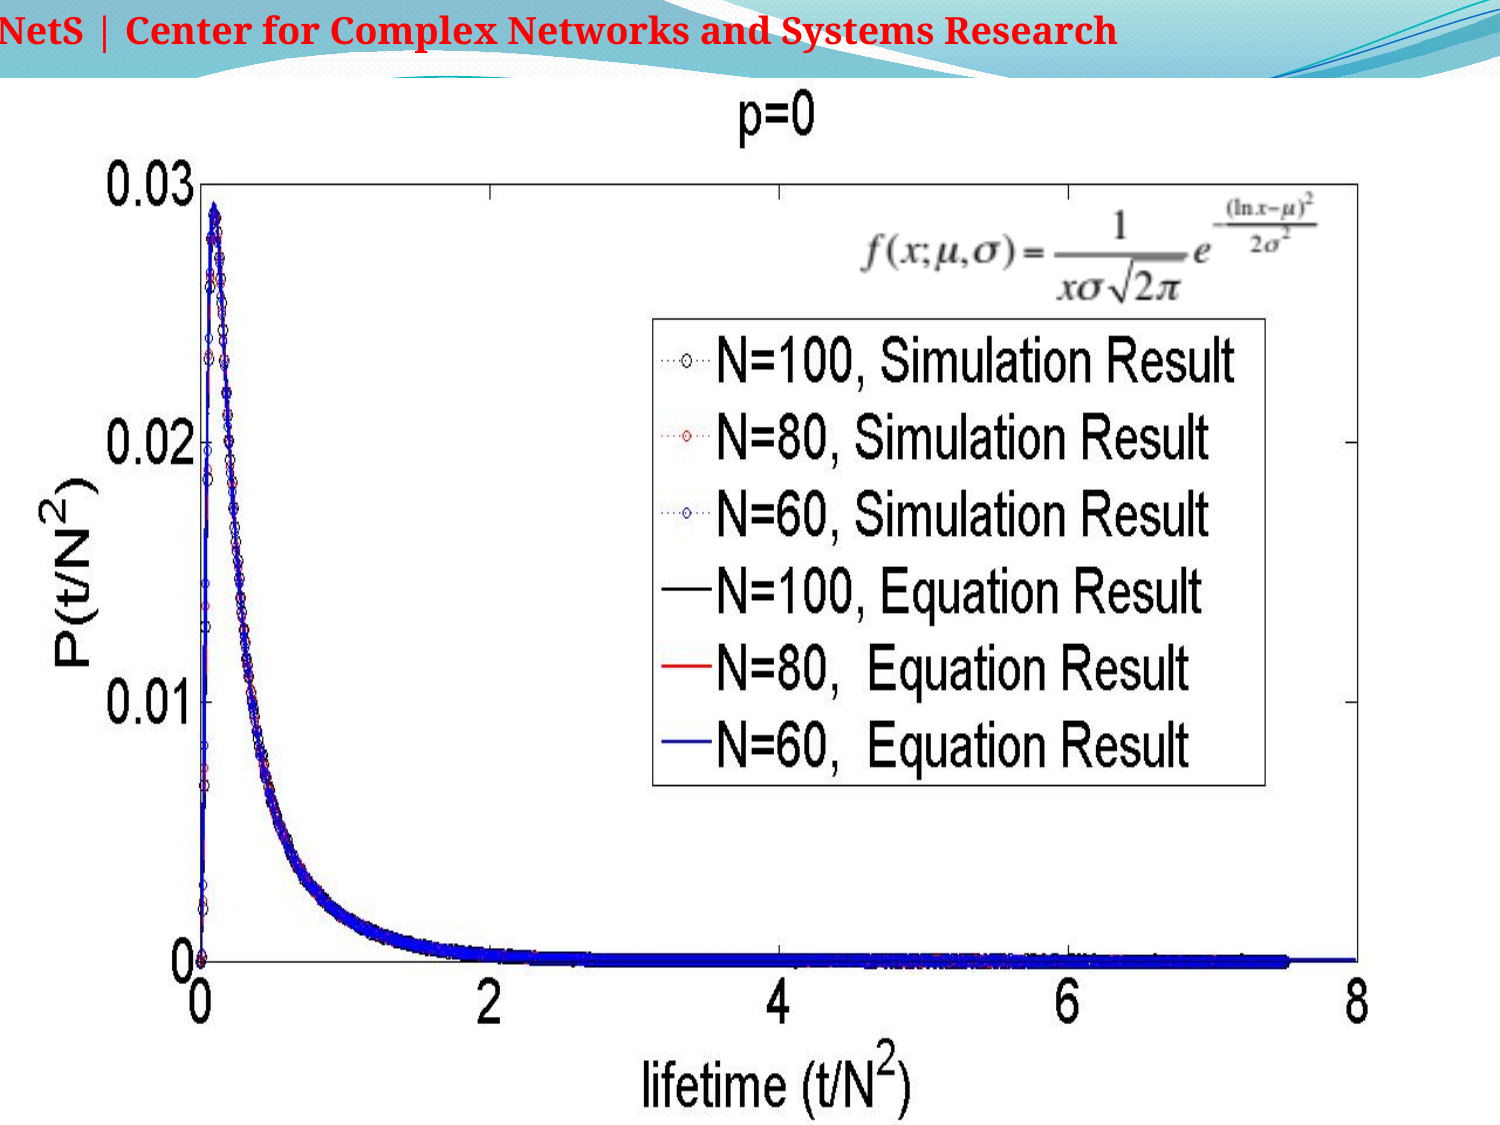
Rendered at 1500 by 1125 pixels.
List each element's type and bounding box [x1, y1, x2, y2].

text_box [855, 184, 1321, 310]
picture [0, 77, 1500, 1125]
